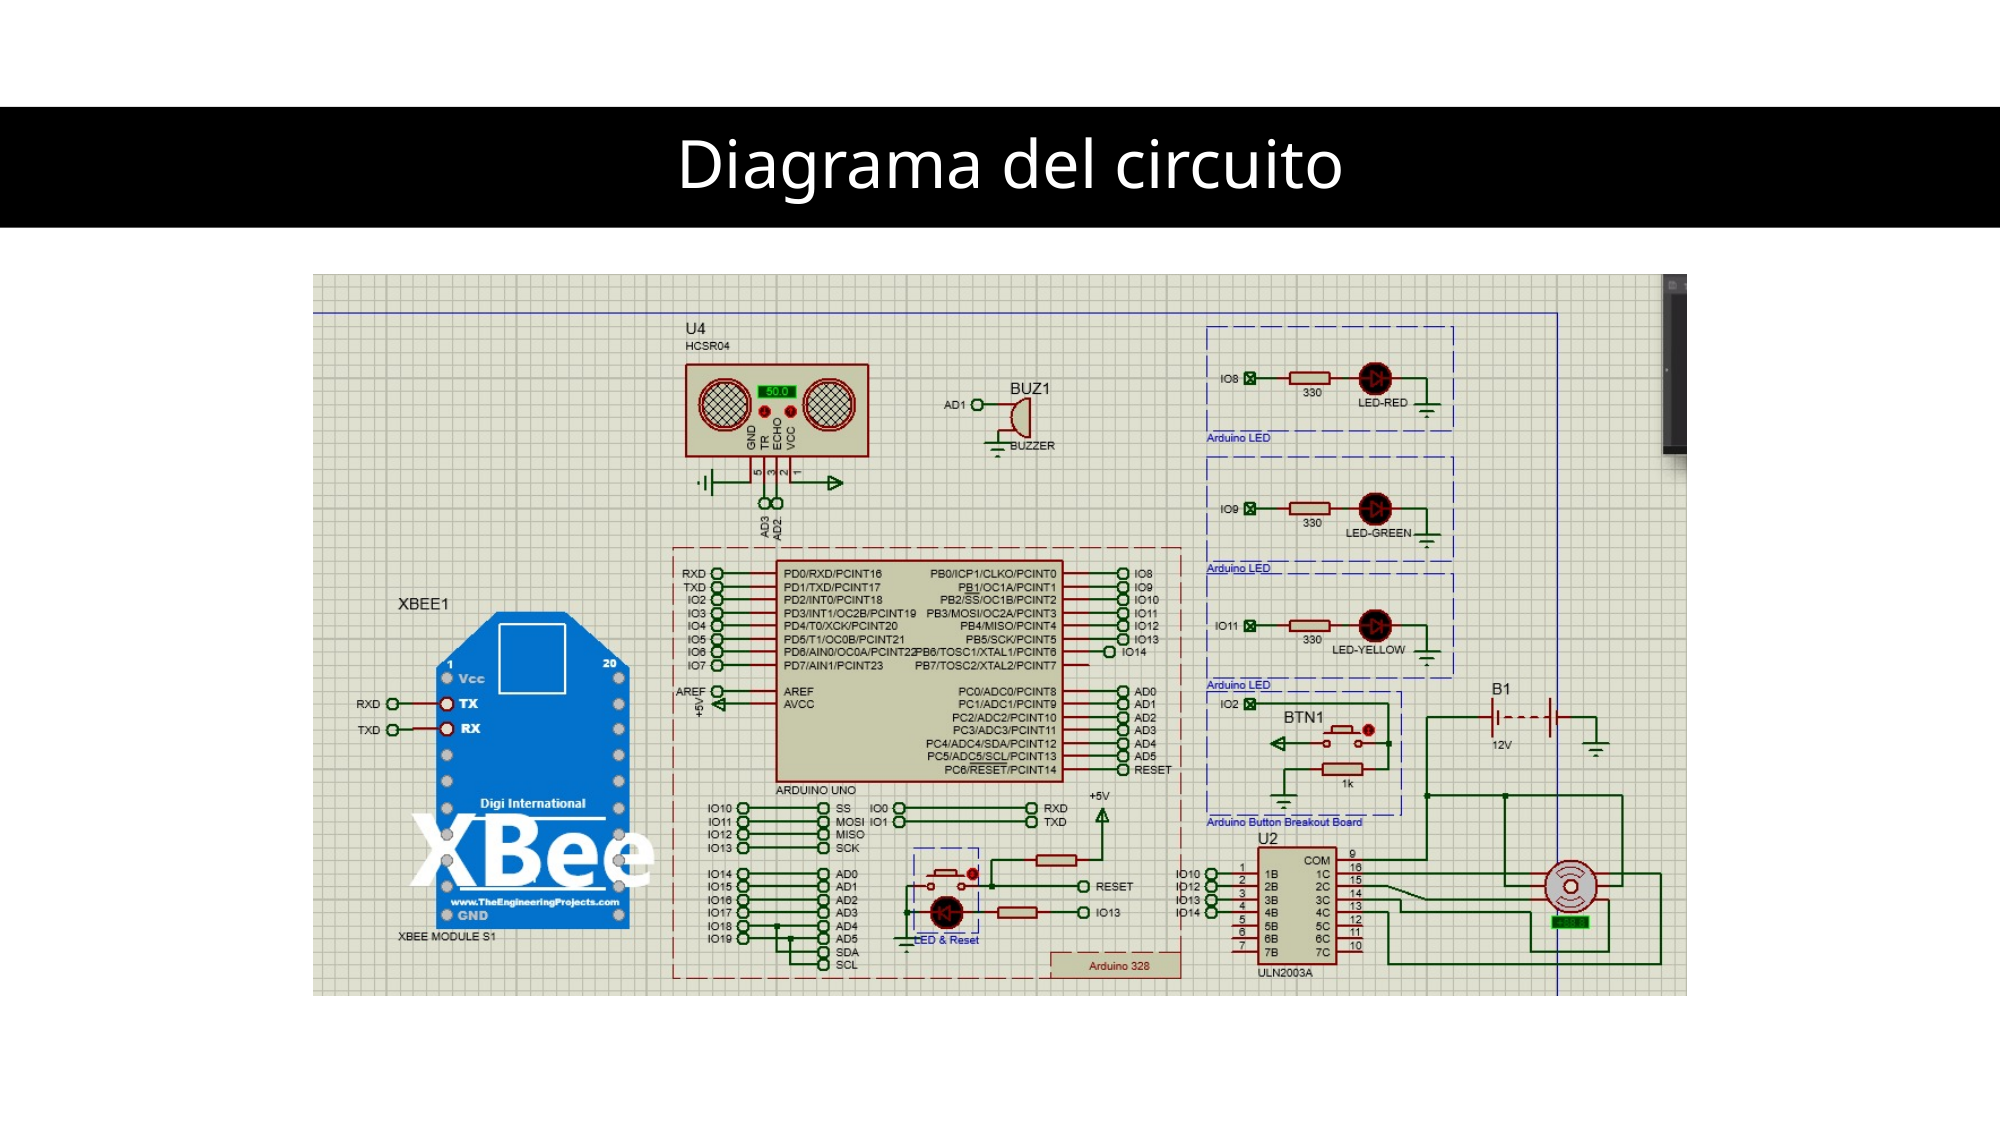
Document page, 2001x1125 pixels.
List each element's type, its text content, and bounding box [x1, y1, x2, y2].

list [313, 274, 1687, 996]
title Diagrama del circuito [91, 105, 1931, 228]
text_box [0, 106, 2000, 229]
